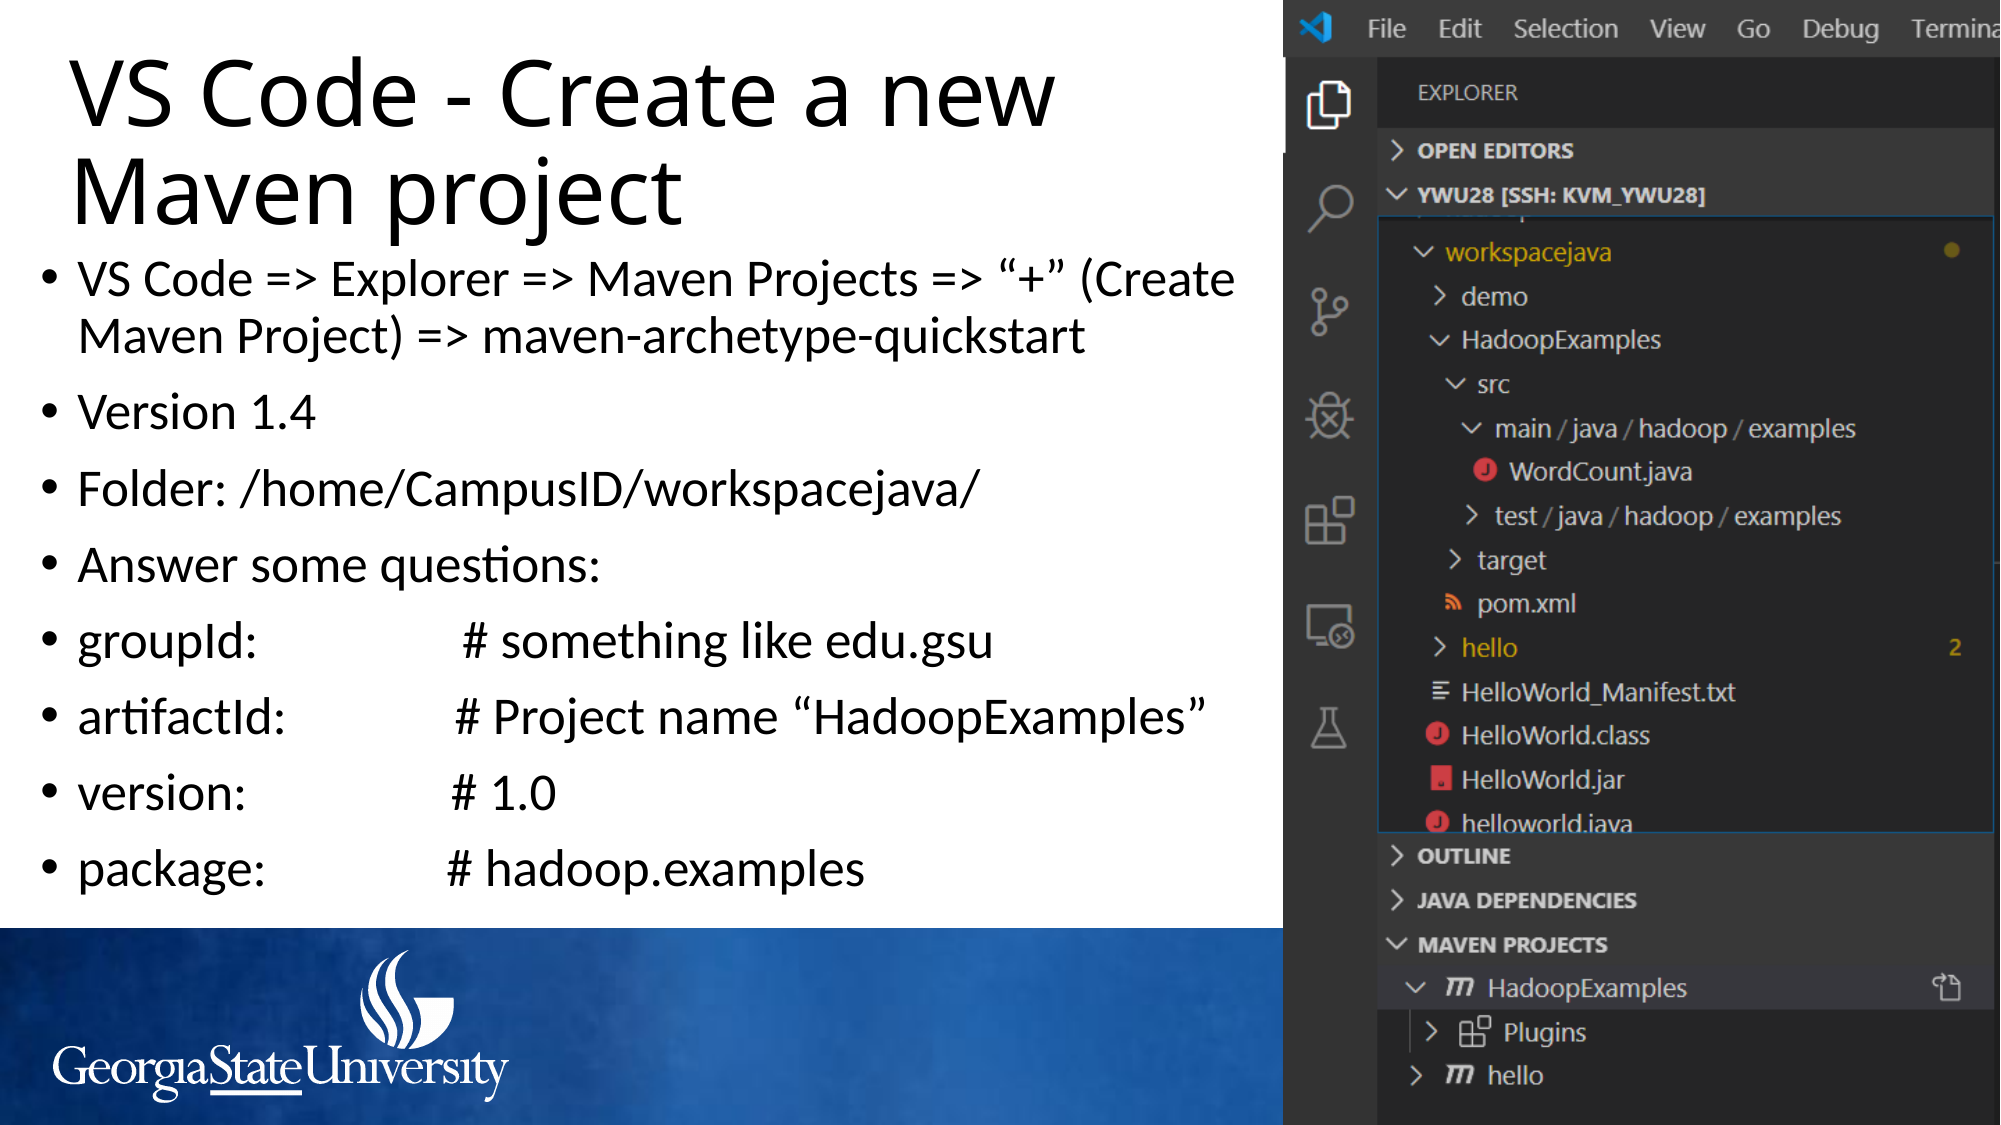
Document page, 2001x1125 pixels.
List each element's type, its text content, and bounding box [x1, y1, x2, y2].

title VS Code - Create a new Maven project [55, 30, 1283, 262]
picture [0, 0, 2000, 1125]
list VS Code => Explorer => Maven Projects => “+” (Create Maven Project) => maven-archetype-quickstart Version 1.4 Folder: /home/CampusID/workspacejava/ Answer some questions: groupId: # something like edu.gsu artifactId: # Project name “HadoopExamples” version: # 1.0 package: # hadoop.examples [25, 243, 1254, 929]
